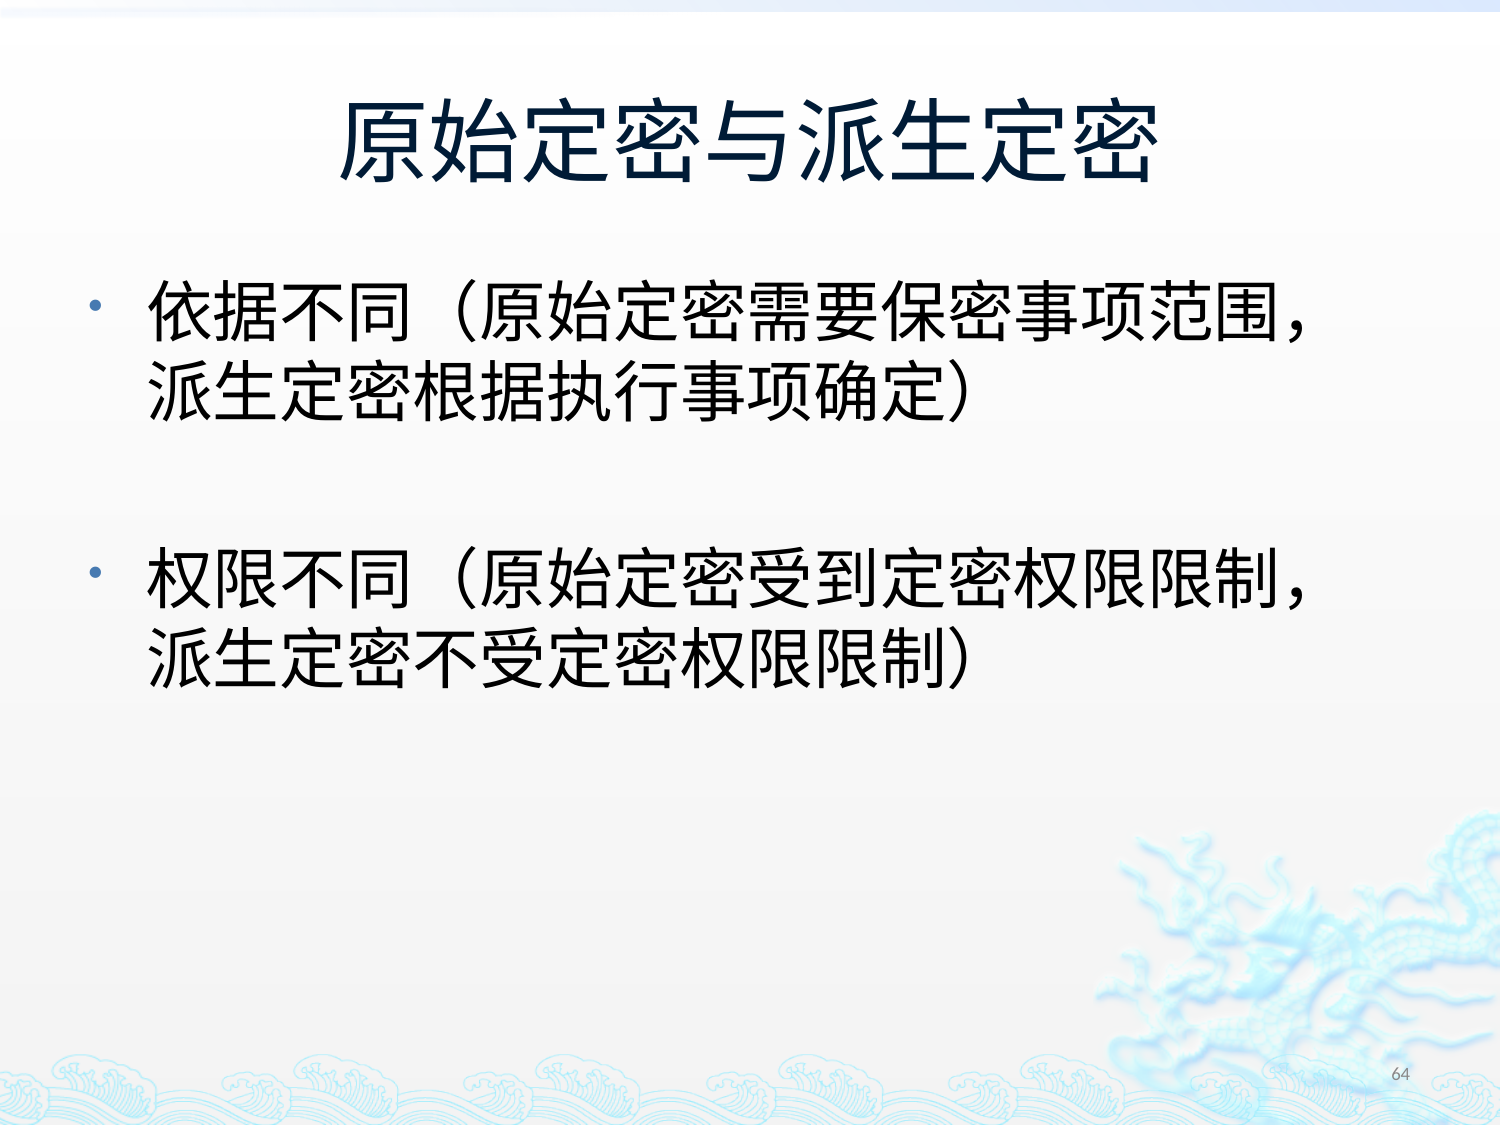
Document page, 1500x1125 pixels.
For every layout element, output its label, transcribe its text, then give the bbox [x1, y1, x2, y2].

slide_number 64 [1074, 1042, 1425, 1103]
list 依据不同（原始定密需要保密事项范围，派生定密根据执行事项确定） 权限不同（原始定密受到定密权限限制，派生定密不受定密权限限制） [75, 262, 1425, 1005]
title 原始定密与派生定密 [75, 45, 1425, 233]
